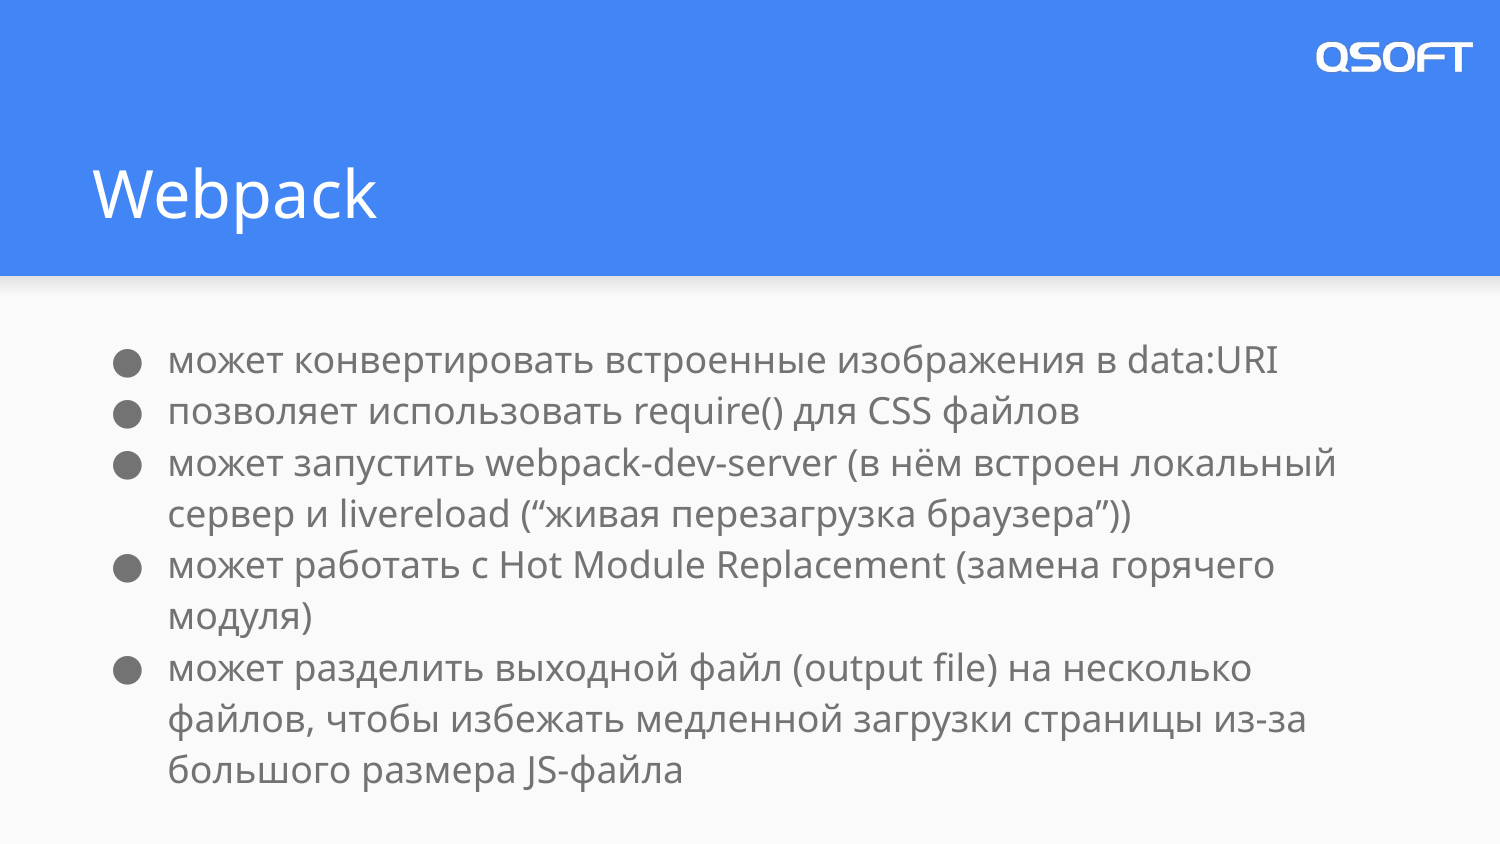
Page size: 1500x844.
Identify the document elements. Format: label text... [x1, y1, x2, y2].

picture [1304, 38, 1486, 75]
title Webpack [77, 121, 1427, 248]
list может конвертировать встроенные изображения в data:URI позволяет использовать require() для CSS файлов может запустить webpack-dev-server (в нём встроен локальный сервер и livereload (“живая перезагрузка браузера”)) может работать с Hot Module Replacement (замена горячего модуля) может разделить выходной файл (output file) на несколько файлов, чтобы избежать медленной загрузки страницы из-за большого размера JS-файла [77, 314, 1427, 760]
